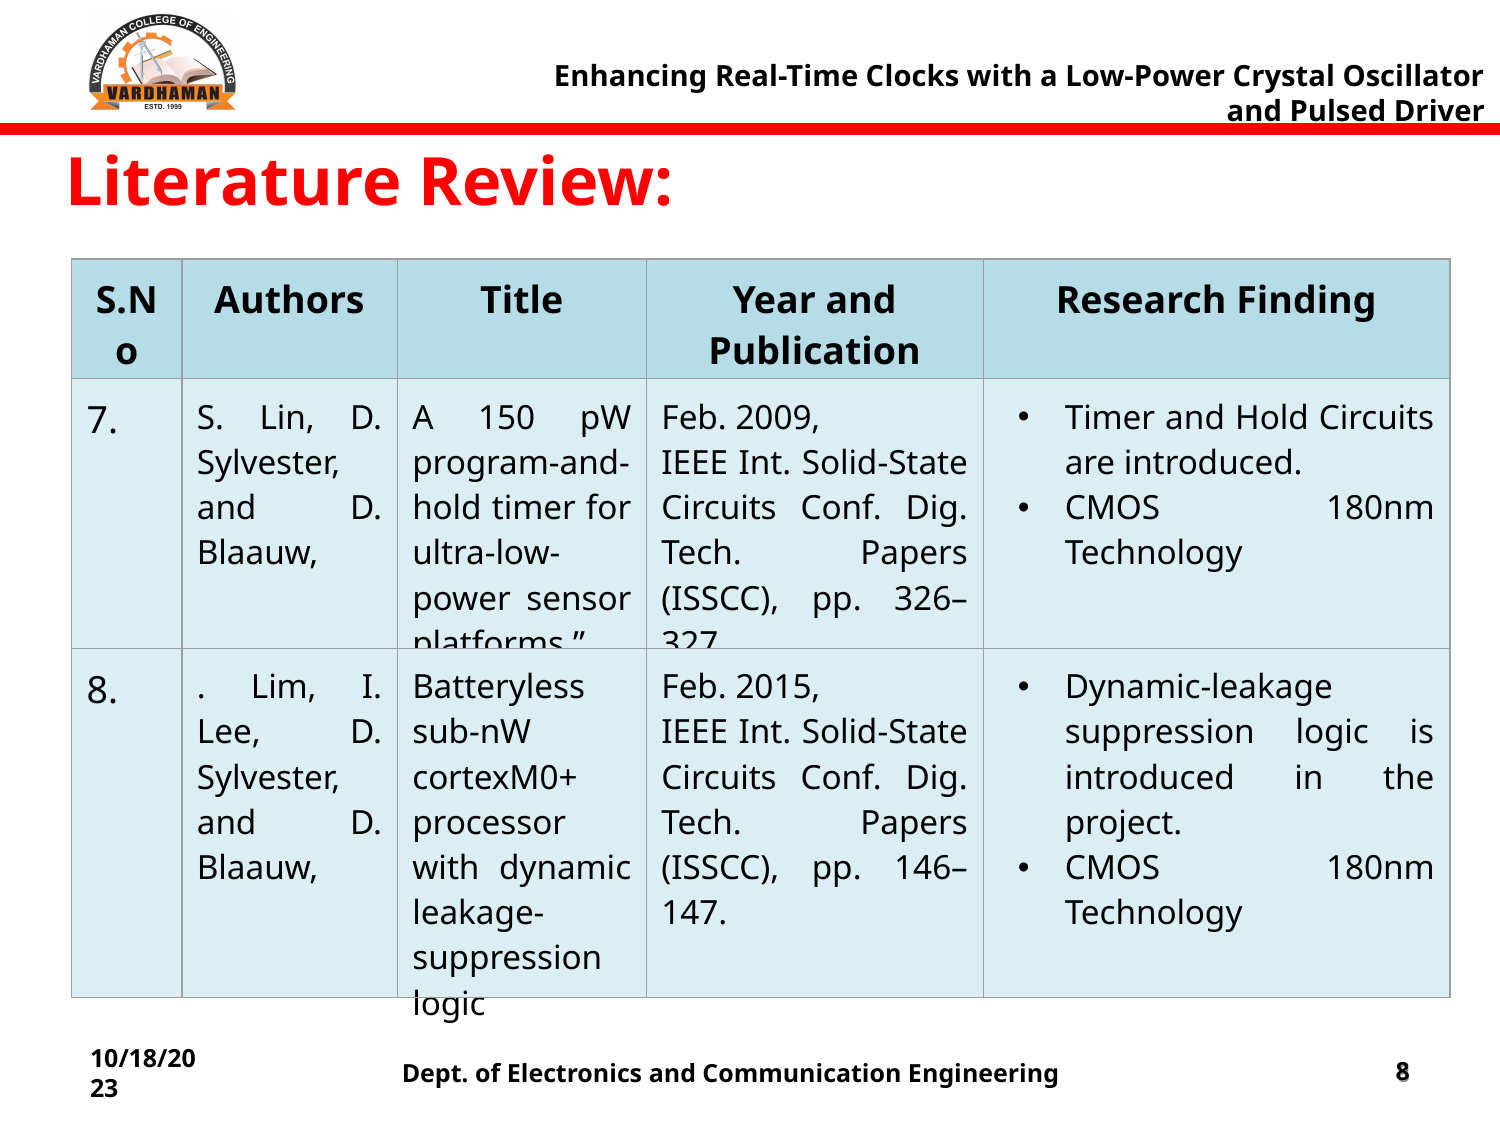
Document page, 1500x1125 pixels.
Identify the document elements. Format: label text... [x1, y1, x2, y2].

table_cell Timer and Hold Circuits are introduced. CMOS 180nm Technology [984, 379, 1449, 648]
table_cell 8. [72, 649, 181, 997]
table_header Research Finding [984, 260, 1449, 378]
table_cell 7. [72, 379, 181, 648]
table_header S.No [72, 260, 181, 378]
table_header Title [398, 260, 646, 378]
table_cell . Lim, I. Lee, D. Sylvester, and D. Blaauw, [183, 649, 397, 997]
text_box Literature Review: [50, 131, 1450, 227]
footer Dept. of Electronics and Communication Engineering [362, 1042, 1100, 1103]
text_box 8 [1362, 1042, 1425, 1103]
table_cell S. Lin, D. Sylvester, and D. Blaauw, [183, 379, 397, 648]
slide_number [75, 1042, 213, 1103]
picture [87, 12, 238, 113]
table_cell Feb. 2009, IEEE Int. Solid-State Circuits Conf. Dig. Tech. Papers (ISSCC), pp. 326–327 [647, 379, 983, 648]
table_cell Batteryless sub-nW cortexM0+ processor with dynamic leakage-suppression logic [398, 649, 646, 997]
table_cell A 150 pW program-and-hold timer for ultra-low-power sensor platforms,” [398, 379, 646, 648]
table_header Year and Publication [647, 260, 983, 378]
text_box Enhancing Real-Time Clocks with a Low-Power Crystal Oscillator and Pulsed Driver [527, 49, 1500, 135]
table_cell Feb. 2015, IEEE Int. Solid-State Circuits Conf. Dig. Tech. Papers (ISSCC), pp. 146– 147. [647, 649, 983, 997]
table_header Authors [183, 260, 397, 378]
table_cell Dynamic-leakage suppression logic is introduced in the project. CMOS 180nm Technology [984, 649, 1449, 997]
